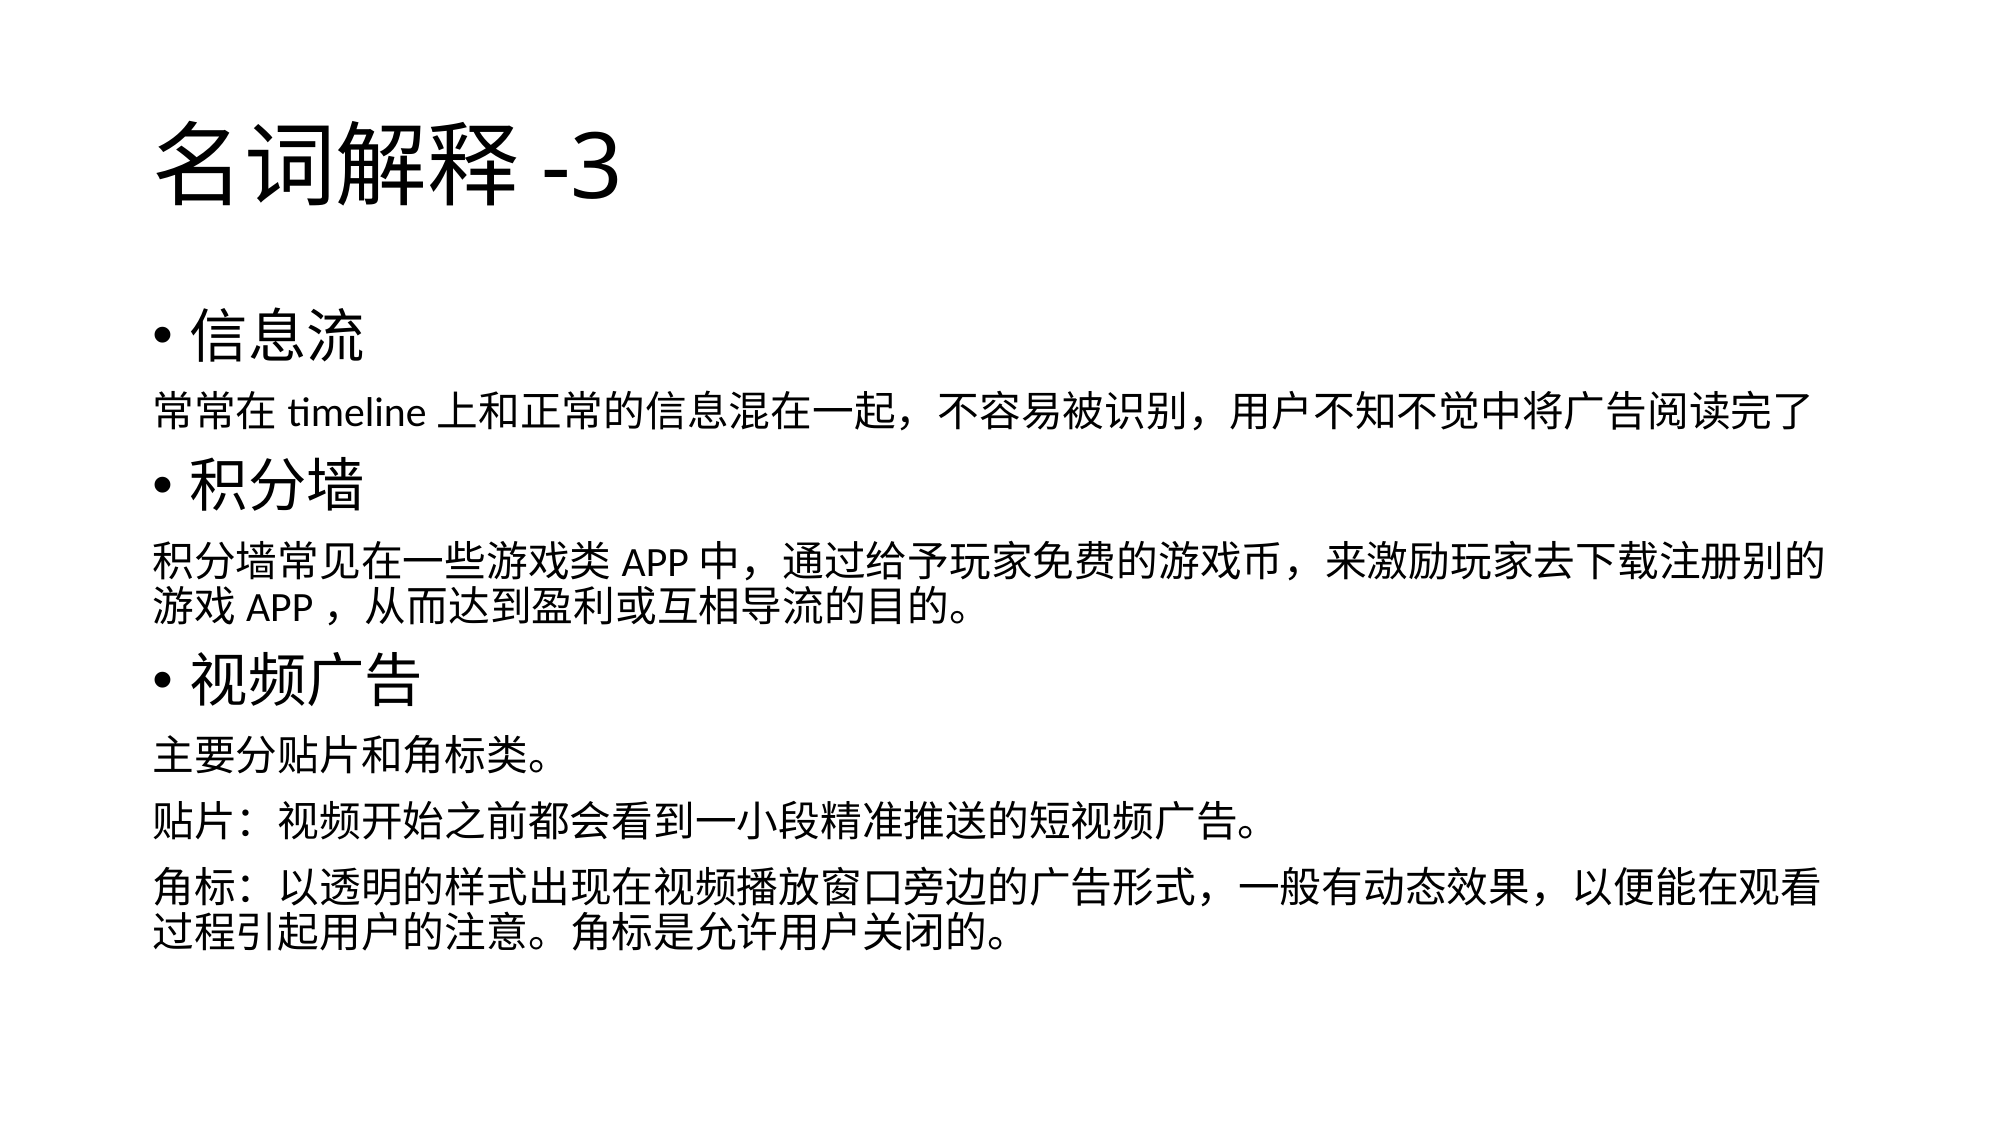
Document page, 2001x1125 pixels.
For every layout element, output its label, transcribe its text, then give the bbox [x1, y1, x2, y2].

list 信息流 常常在timeline上和正常的信息混在一起，不容易被识别，用户不知不觉中将广告阅读完了 积分墙 积分墙常见在一些游戏类APP中，通过给予玩家免费的游戏币，来激励玩家去下载注册别的游戏APP，从而达到盈利或互相导流的目的。 视频广告 主要分贴片和角标类。 贴片：视频开始之前都会看到一小段精准推送的短视频广告。 角标：以透明的样式出现在视频播放窗口旁边的广告形式，一般有动态效果，以便能在观看过程引起用户的注意。角标是允许用户关闭的。 [137, 299, 1863, 1014]
title 名词解释-3 [137, 59, 1863, 278]
